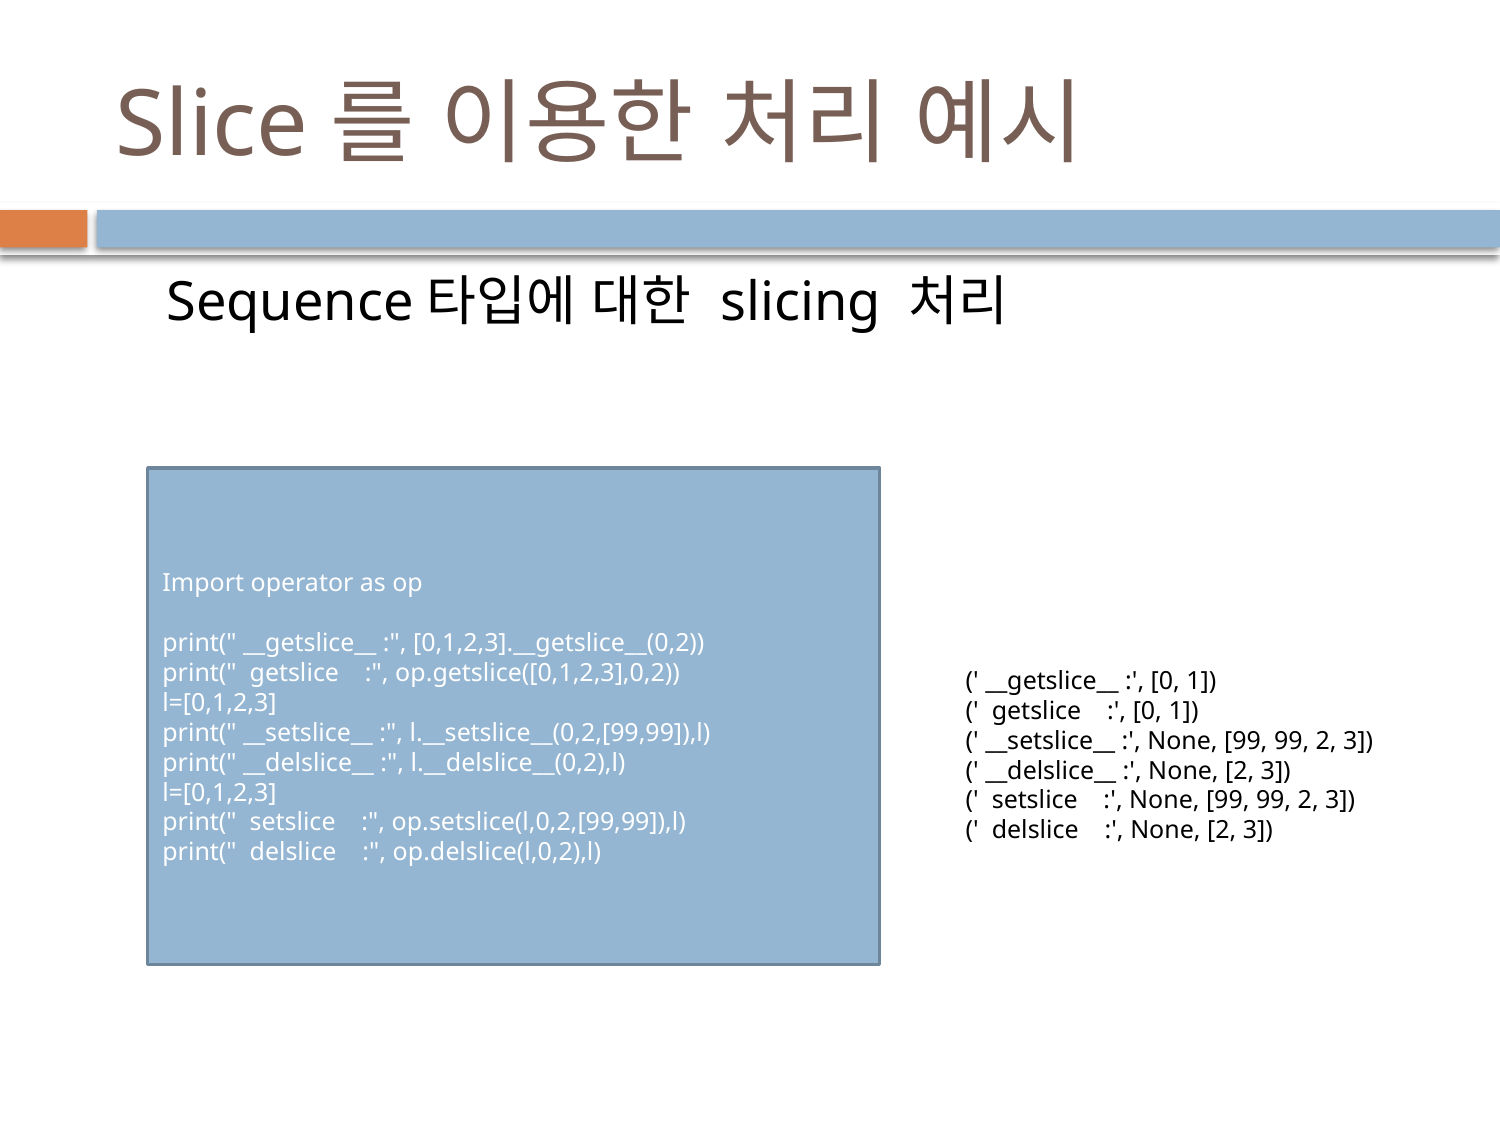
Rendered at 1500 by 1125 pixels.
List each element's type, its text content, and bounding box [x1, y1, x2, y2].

list Sequence타입에 대한 slicing 처리 [76, 259, 1427, 480]
text_box (' __getslice__ :', [0, 1]) (' getslice :', [0, 1]) (' __setslice__ :', None, [99, 99, 2, 3]) (' __delslice__ :', None, [2, 3]) (' setslice :', None, [99, 99, 2, 3]) (' delslice :', None, [2, 3]) [950, 656, 1404, 852]
title Slice를 이용한 처리 예시 [100, 37, 1438, 200]
text_box Import operator as op print(" __getslice__ :", [0,1,2,3].__getslice__(0,2)) print(" getslice :", op.getslice([0,1,2,3],0,2)) l=[0,1,2,3] print(" __setslice__ :", l.__setslice__(0,2,[99,99]),l) print(" __delslice__ :", l.__delslice__(0,2),l) l=[0,1,2,3] print(" setslice :", op.setslice(l,0,2,[99,99]),l) print(" delslice :", op.delslice(l,0,2),l) [146, 466, 881, 966]
